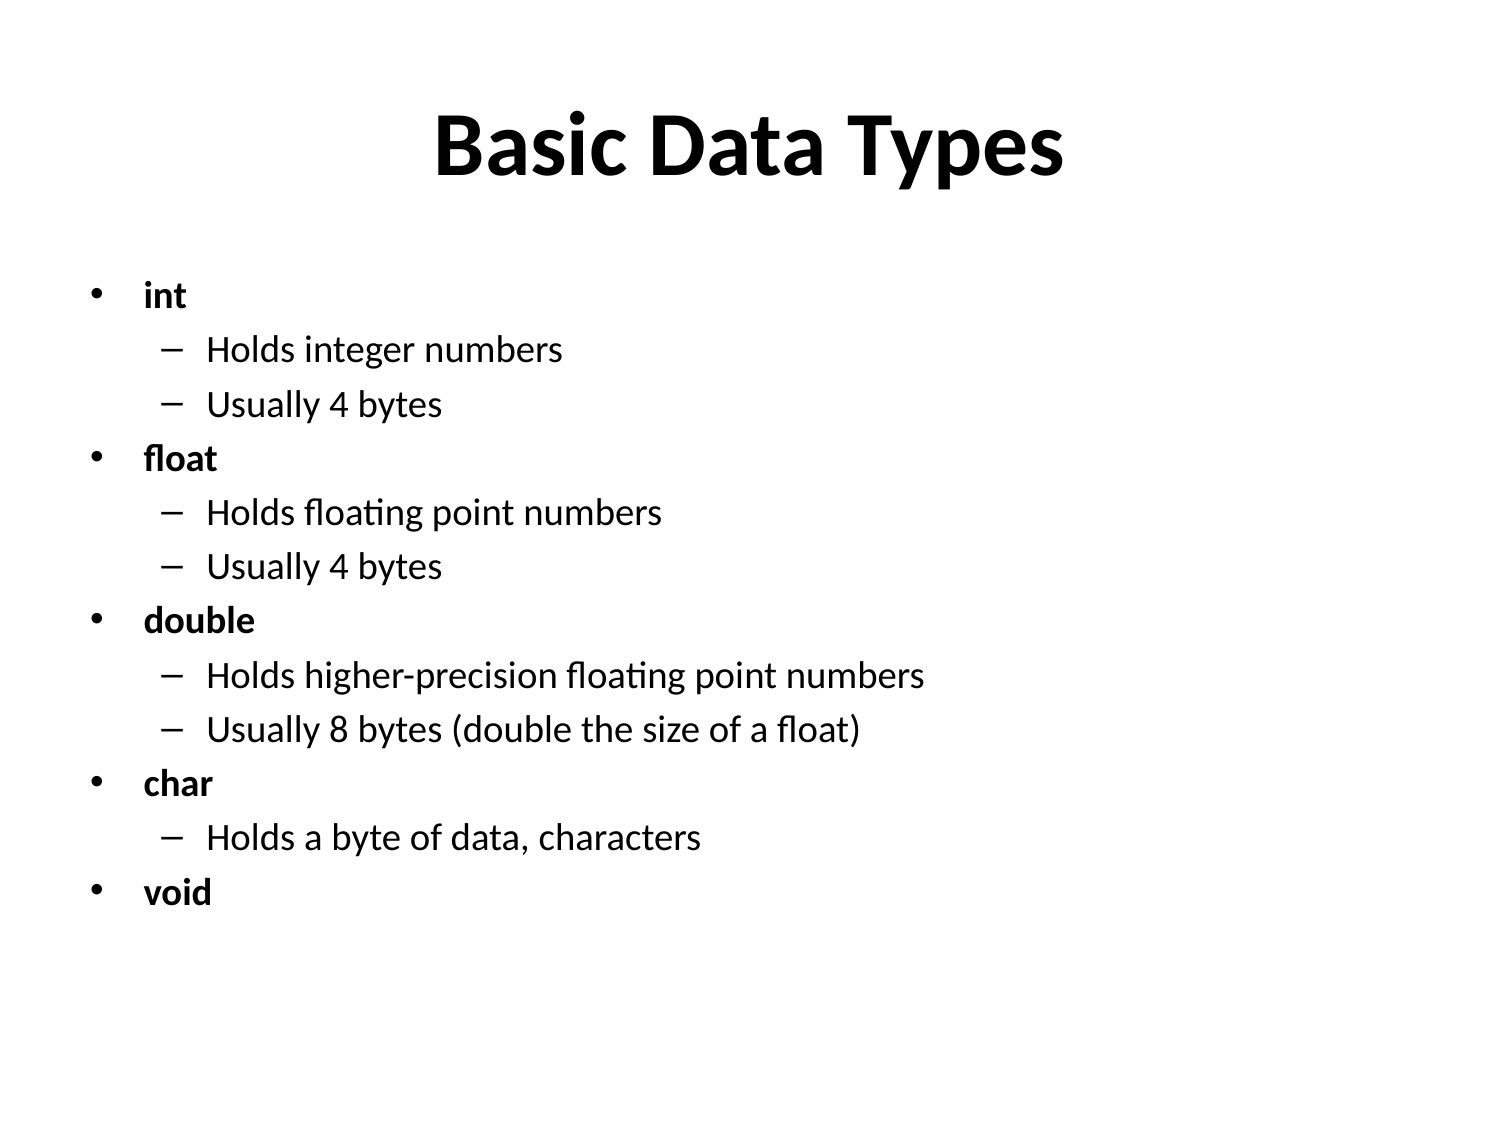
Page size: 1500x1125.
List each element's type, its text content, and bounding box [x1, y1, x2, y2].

list int Holds integer numbers Usually 4 bytes float Holds floating point numbers Usually 4 bytes double Holds higher-precision floating point numbers Usually 8 bytes (double the size of a float) char Holds a byte of data, characters void [75, 262, 1425, 1005]
title Basic Data Types [75, 45, 1425, 233]
